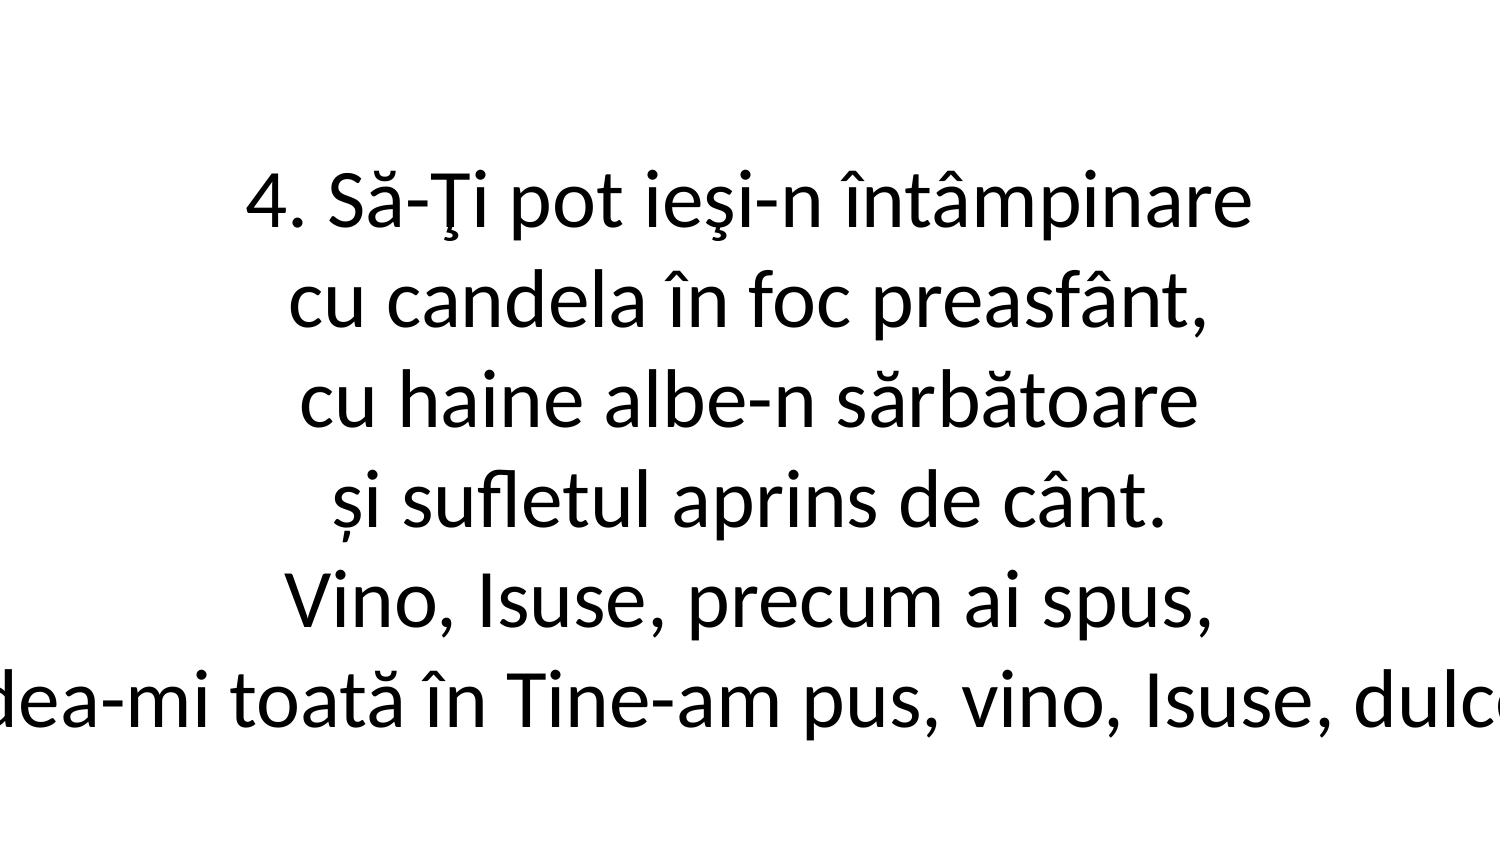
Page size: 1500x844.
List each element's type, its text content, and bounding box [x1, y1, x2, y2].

text_box 4. Să-Ţi pot ieşi-n întâmpinare cu candela în foc preasfânt, cu haine albe-n sărbătoare și sufletul aprins de cânt. Vino, Isuse, precum ai spus, nădejdea-mi toată în Tine-am pus, vino, Isuse, dulce Isus! [0, 92, 1500, 752]
